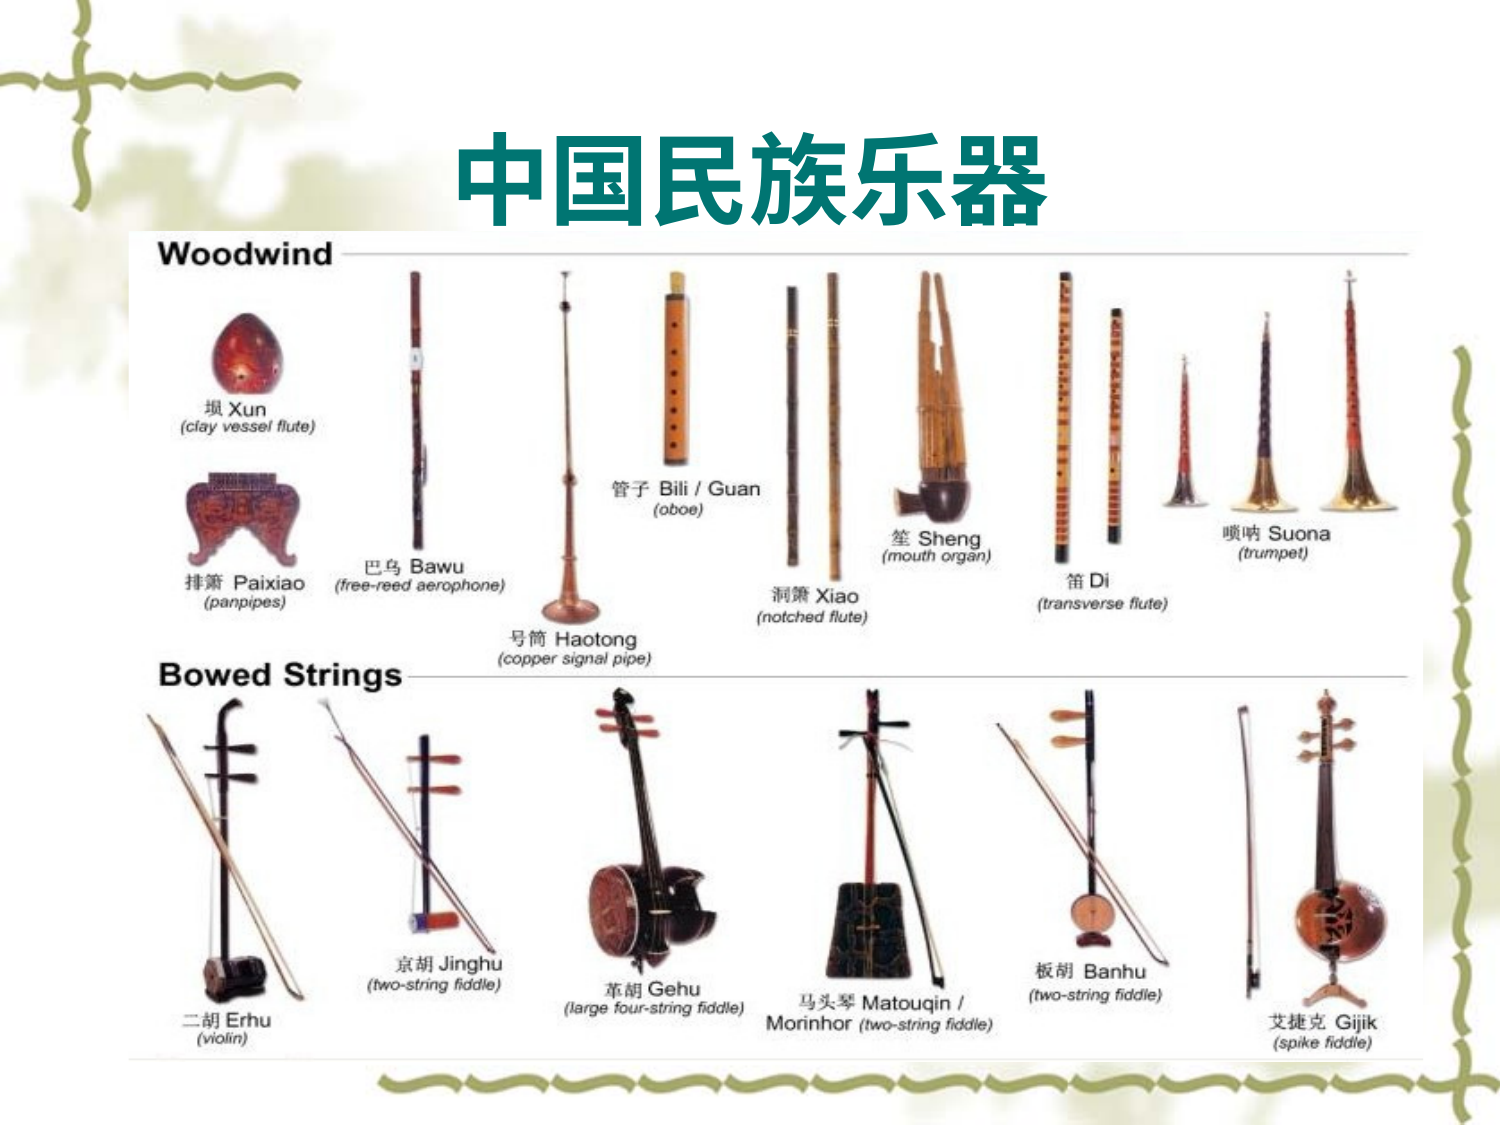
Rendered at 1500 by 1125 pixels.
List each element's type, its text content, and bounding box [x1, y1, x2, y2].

title 中国民族乐器 [49, 112, 1451, 244]
picture [0, 0, 1500, 1125]
